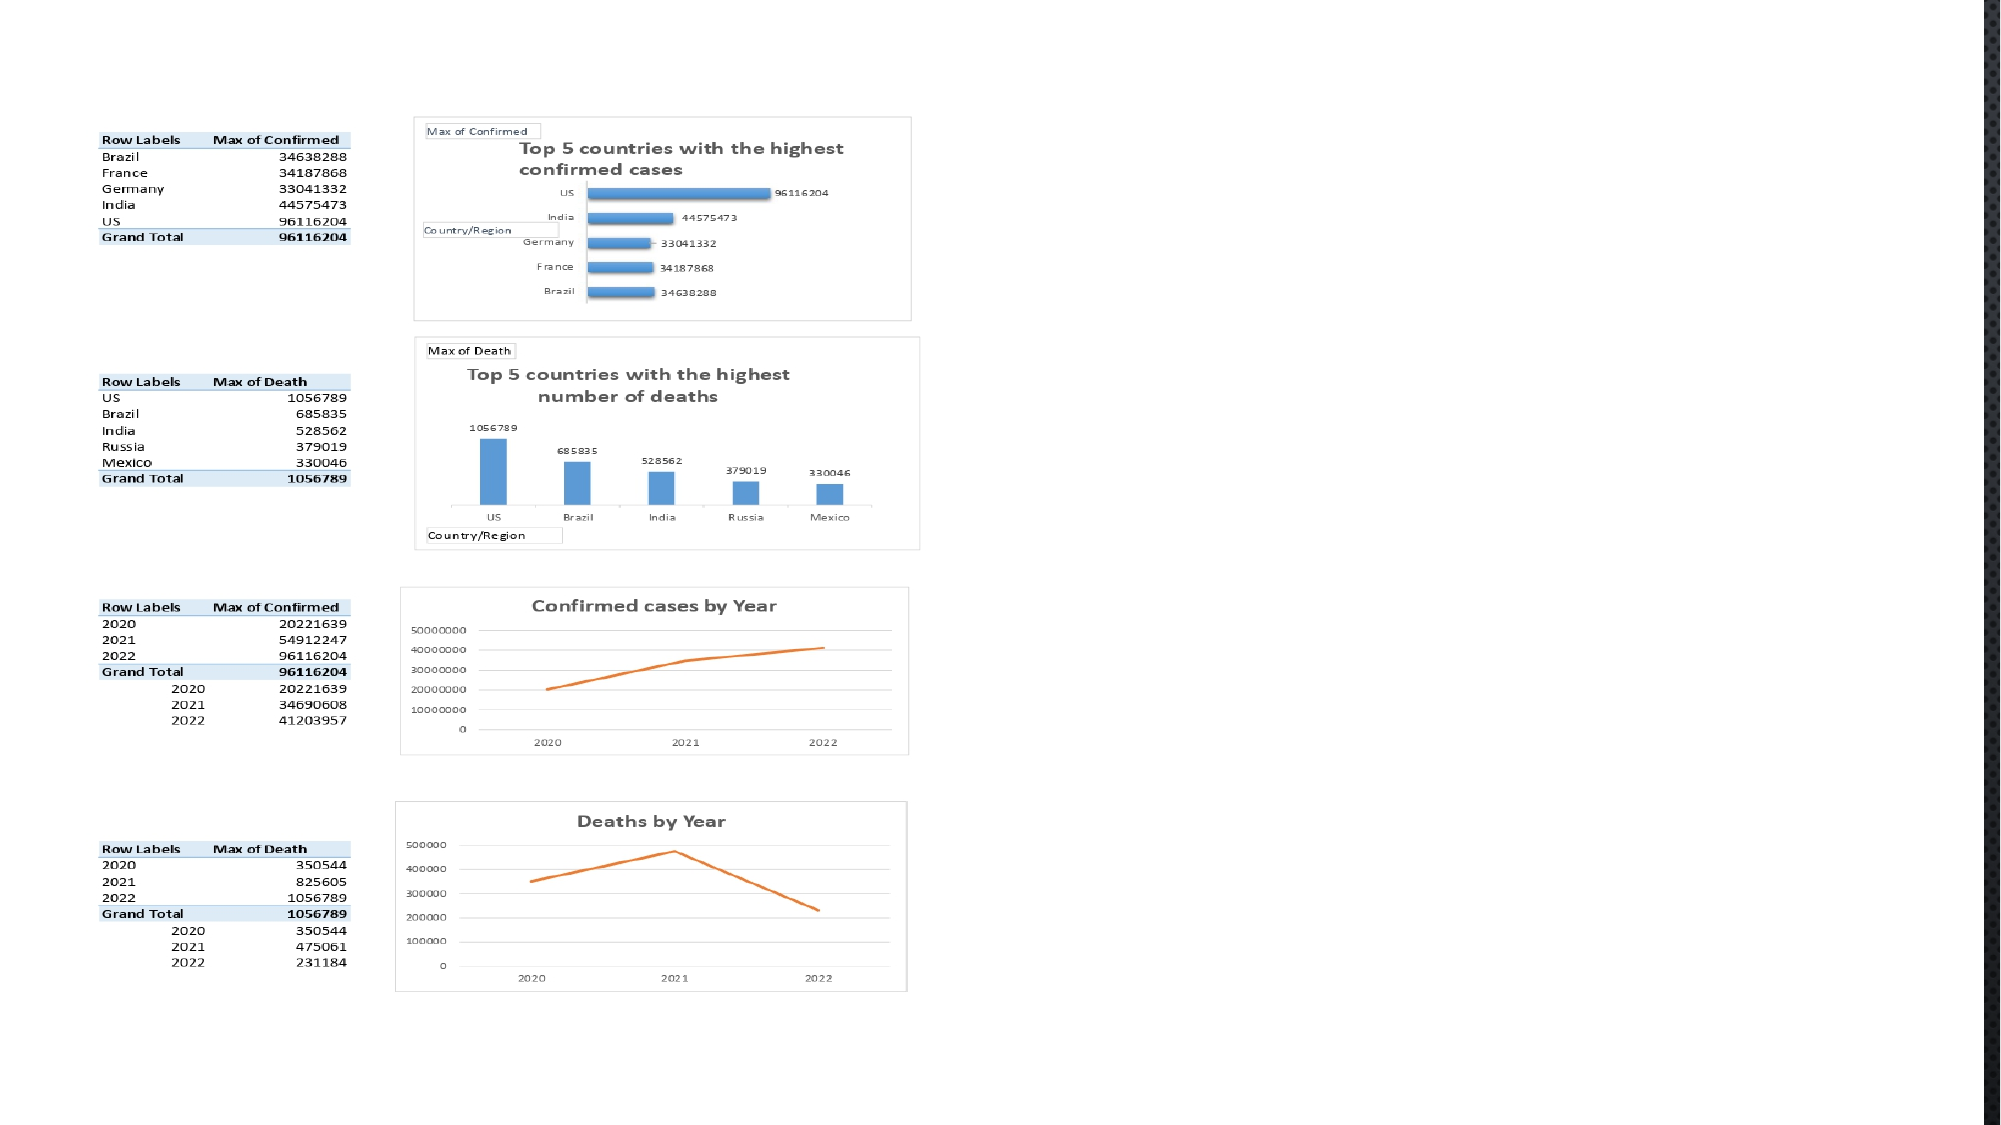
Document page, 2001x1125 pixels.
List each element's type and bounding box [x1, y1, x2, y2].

list [0, 0, 1985, 1125]
